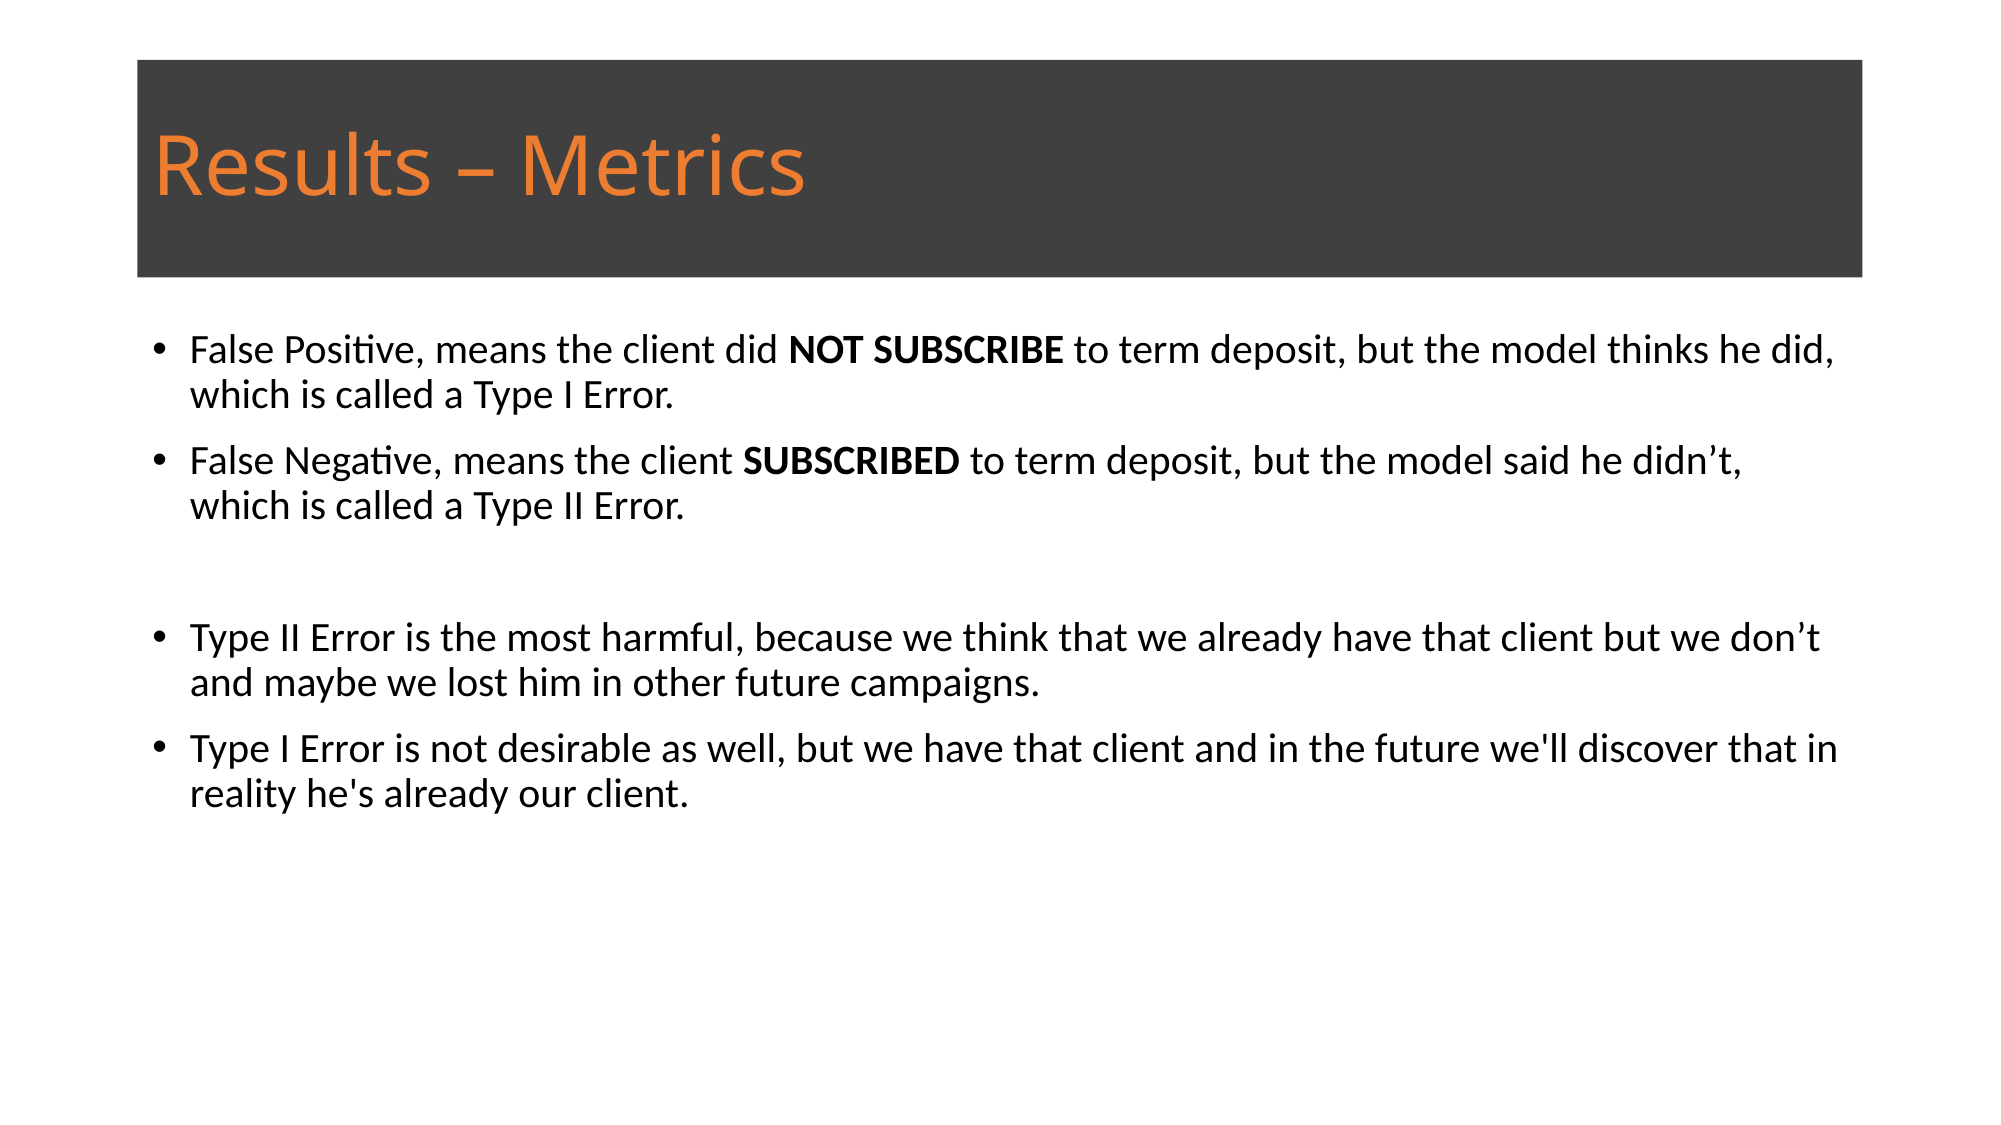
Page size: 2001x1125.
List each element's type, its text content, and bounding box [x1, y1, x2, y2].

title Results – Metrics [137, 59, 1863, 278]
list False Positive, means the client did NOT SUBSCRIBE to term deposit, but the model thinks he did, which is called a Type I Error. False Negative, means the client SUBSCRIBED to term deposit, but the model said he didn’t, which is called a Type II Error. Type II Error is the most harmful, because we think that we already have that client but we don’t and maybe we lost him in other future campaigns. Type I Error is not desirable as well, but we have that client and in the future we'll discover that in reality he's already our client. [137, 320, 1863, 1011]
